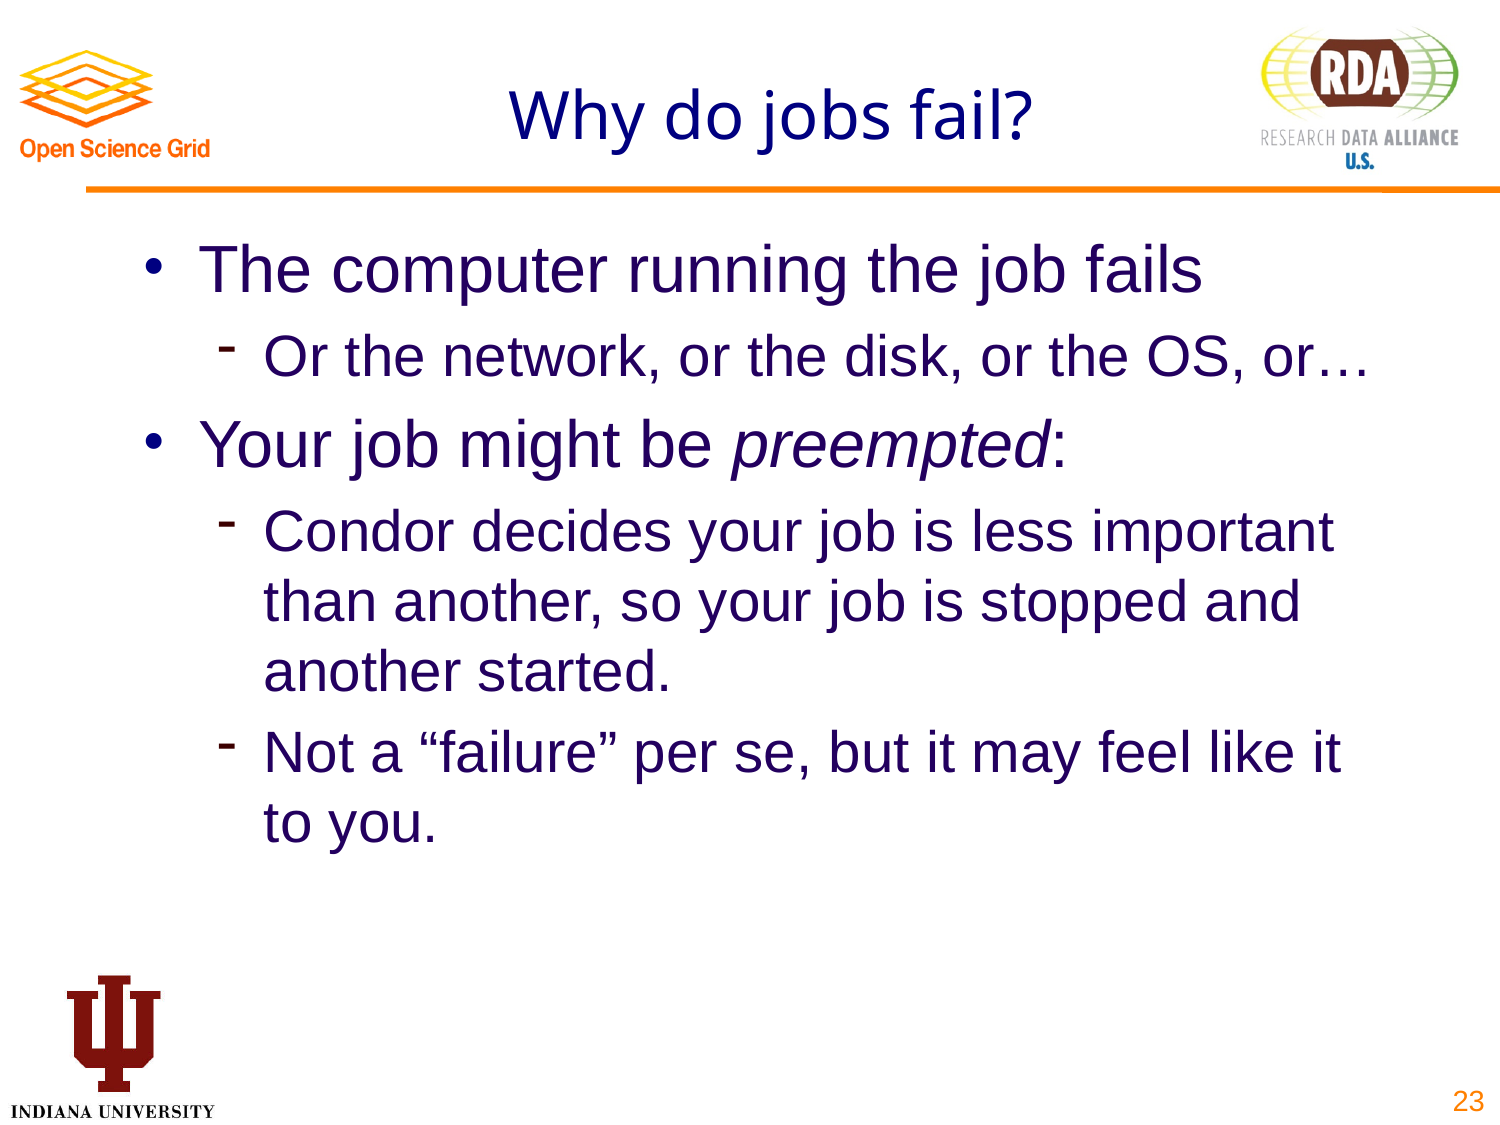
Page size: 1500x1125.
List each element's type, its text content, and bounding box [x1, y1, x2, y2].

picture [0, 27, 201, 179]
list The computer running the job fails Or the network, or the disk, or the OS, or… Your job might be preempted: Condor decides your job is less important than another, so your job is stopped and another started. Not a “failure” per se, but it may feel like it to you. [127, 218, 1403, 988]
picture [0, 968, 286, 1125]
slide_number 23 [1430, 1049, 1500, 1125]
picture [1251, 18, 1469, 179]
title Why do jobs fail? [201, 18, 1342, 207]
